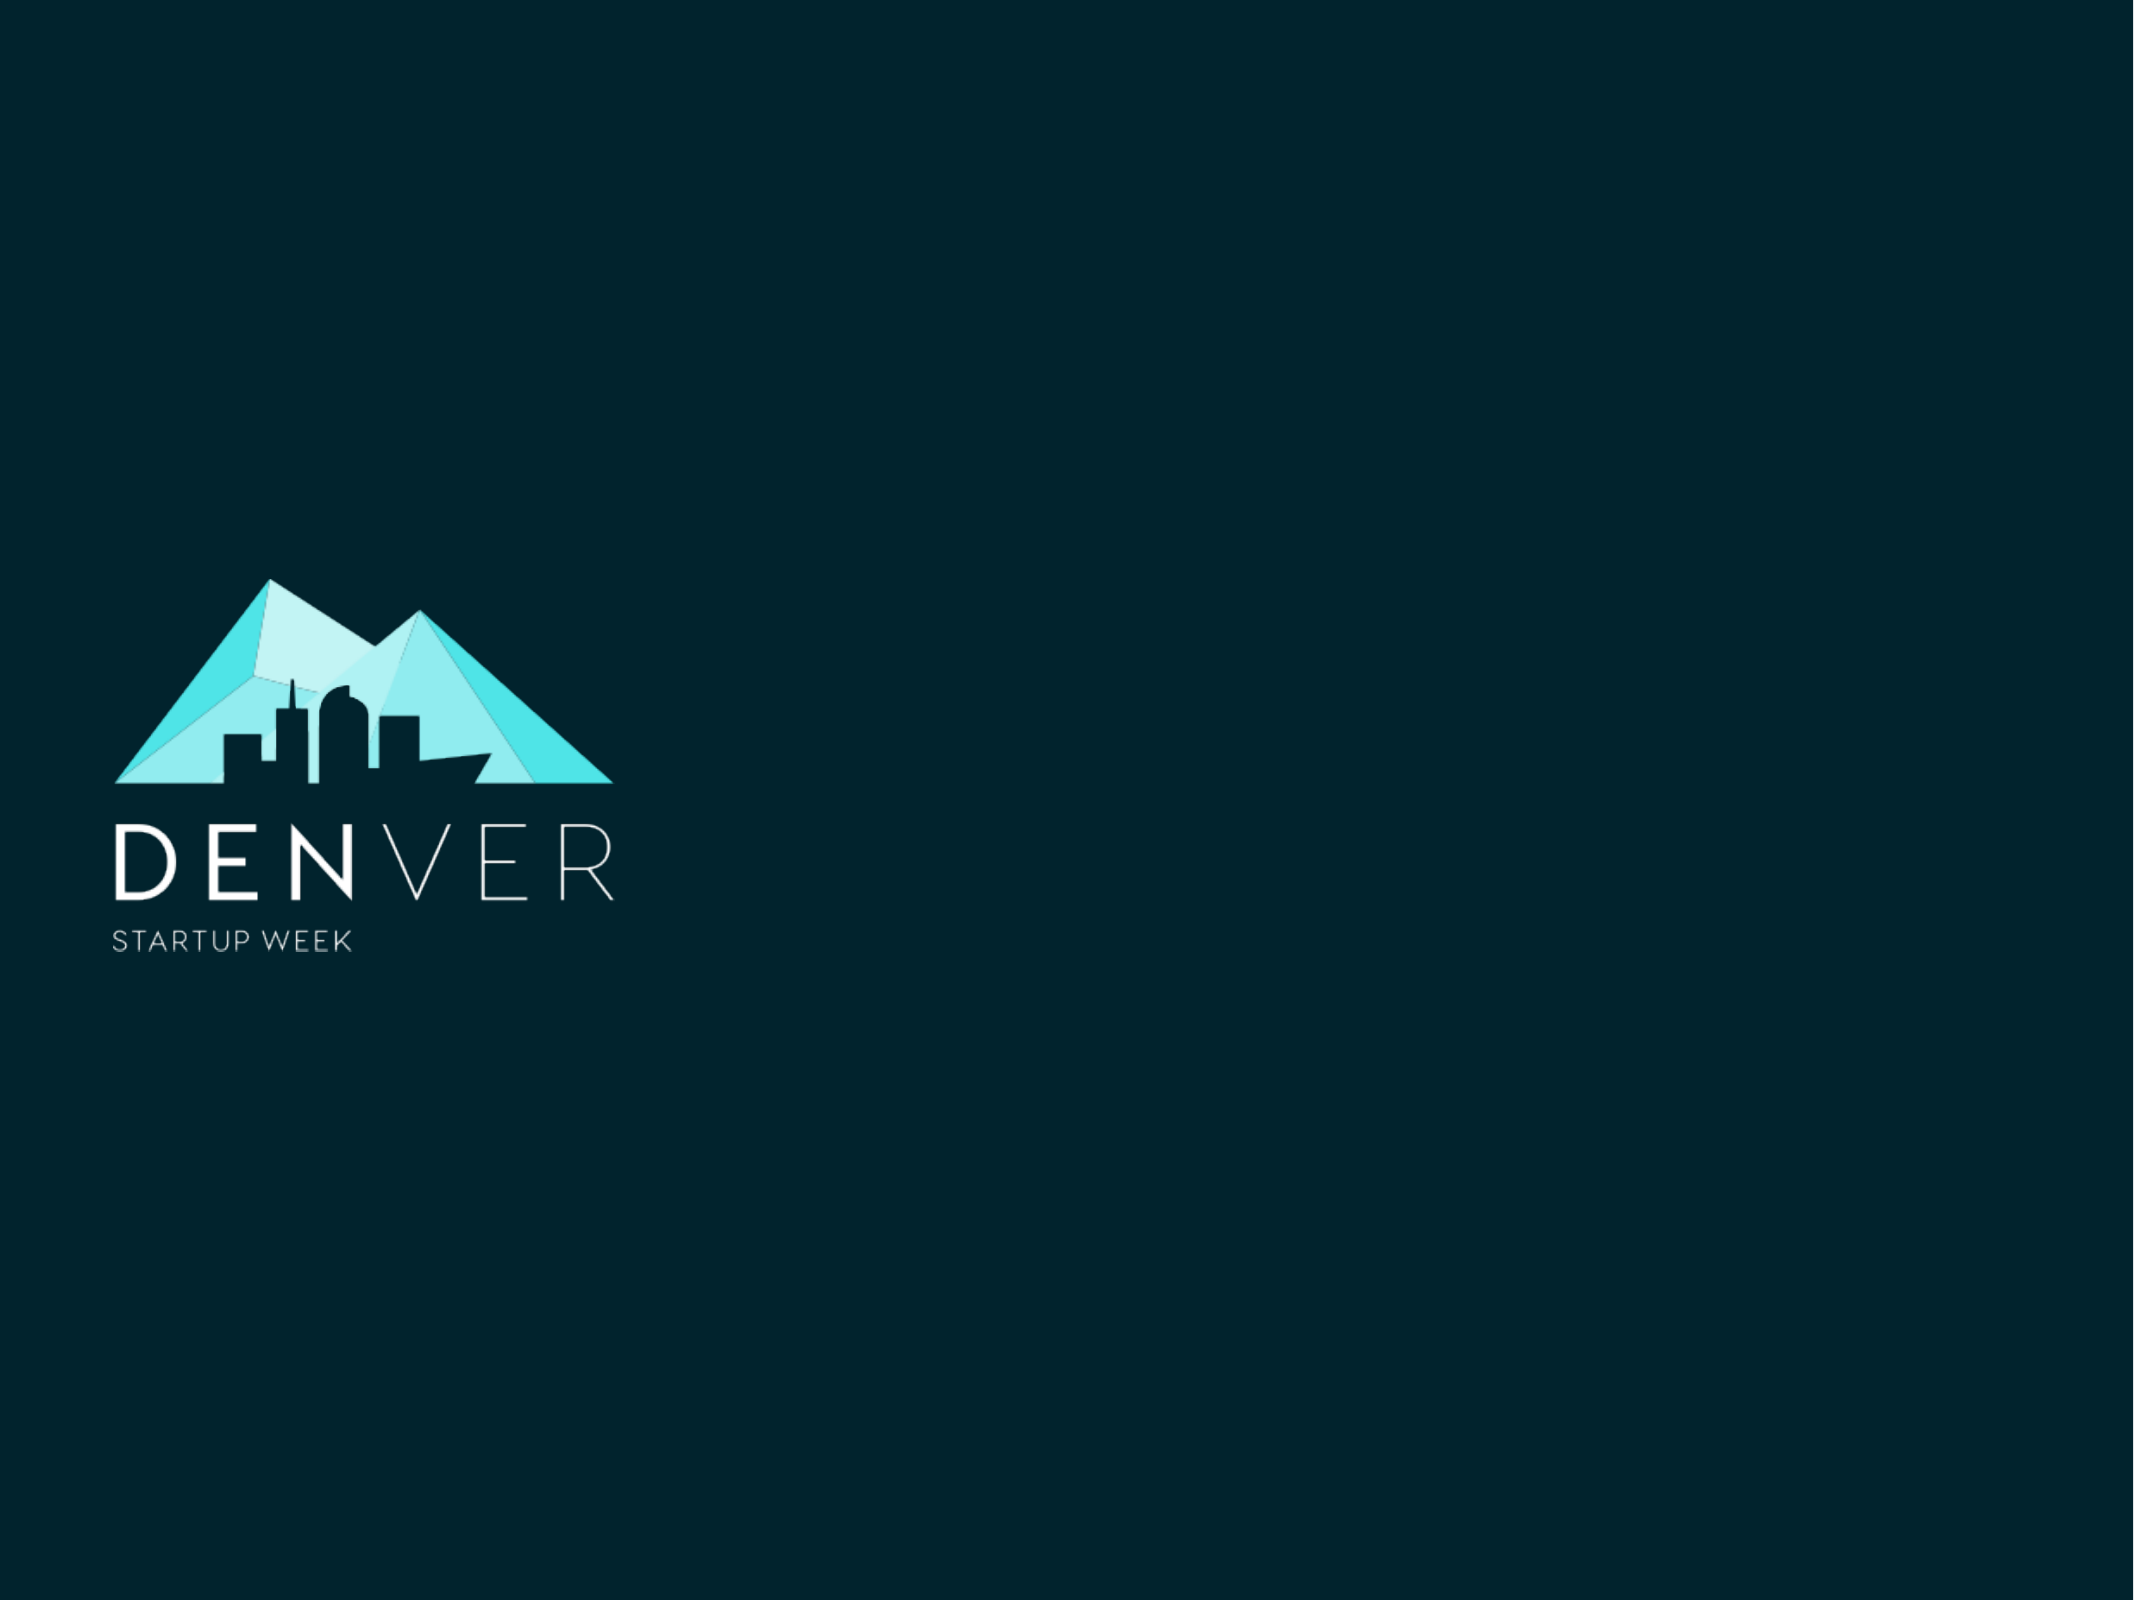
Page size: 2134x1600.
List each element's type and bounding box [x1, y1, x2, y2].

text_box [0, 0, 2134, 1600]
picture [113, 579, 616, 952]
